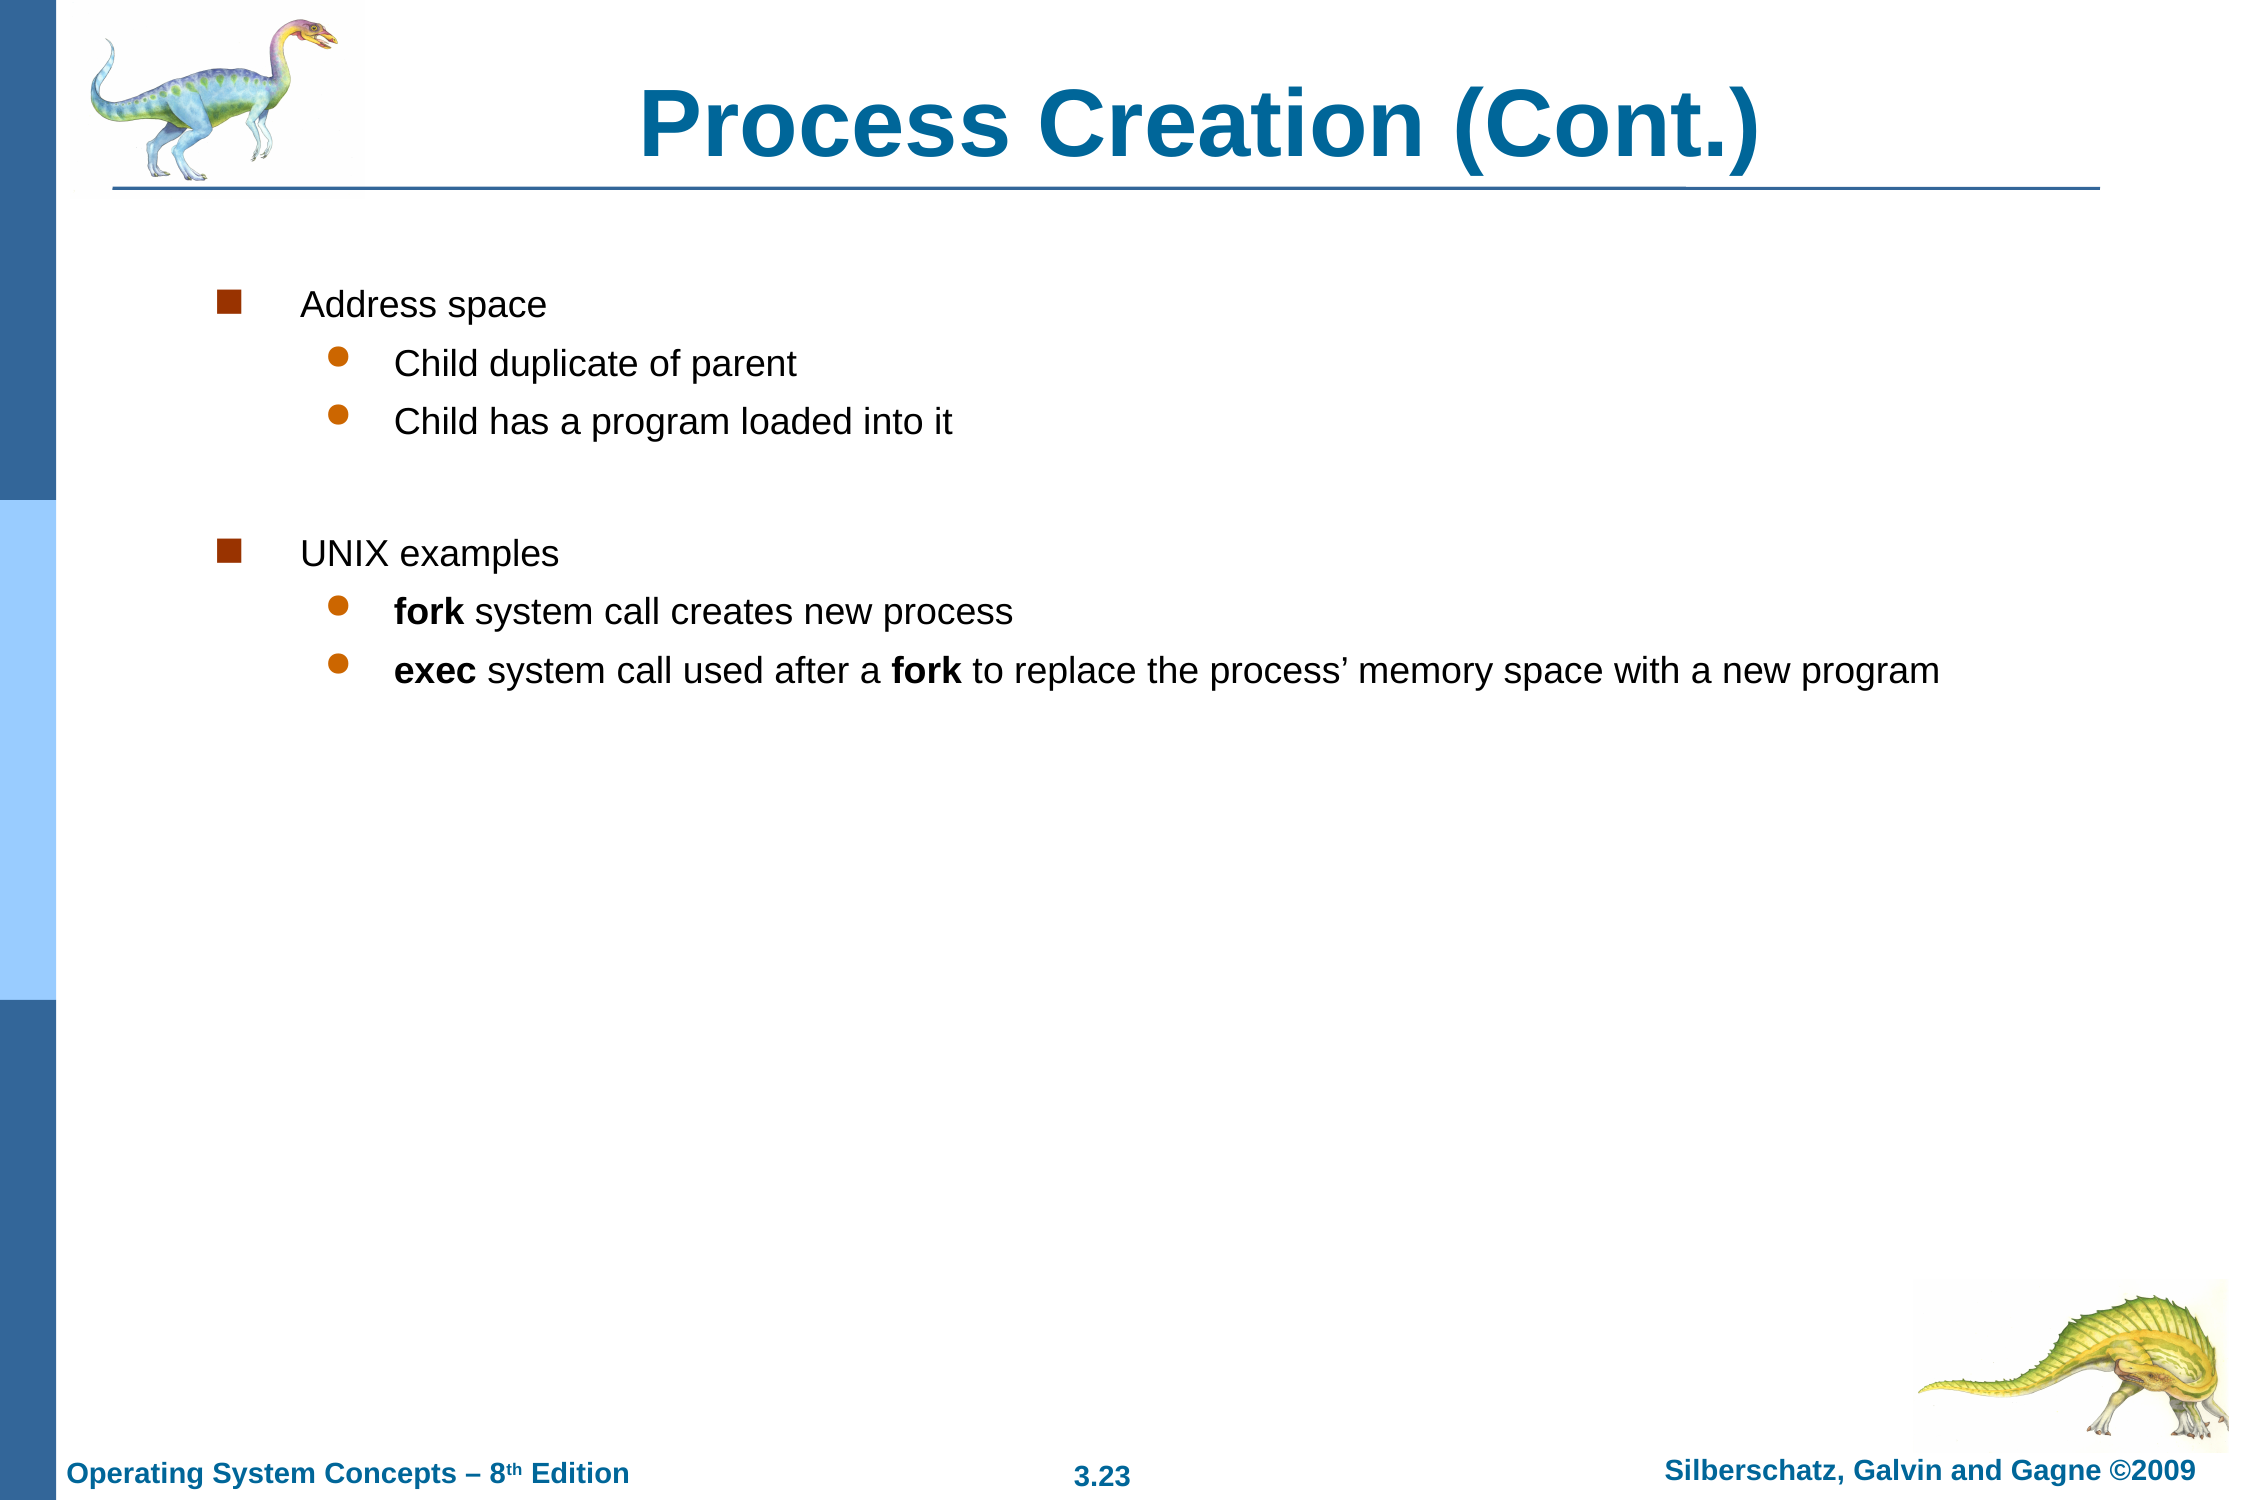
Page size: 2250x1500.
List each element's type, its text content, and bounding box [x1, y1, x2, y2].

title Process Creation (Cont.) [263, 60, 2138, 187]
list Address space Child duplicate of parent Child has a program loaded into it UNIX examples fork system call creates new process exec system call used after a fork to replace the process’ memory space with a new program [198, 269, 2224, 1261]
picture [70, 0, 365, 199]
picture [1913, 1279, 2229, 1453]
